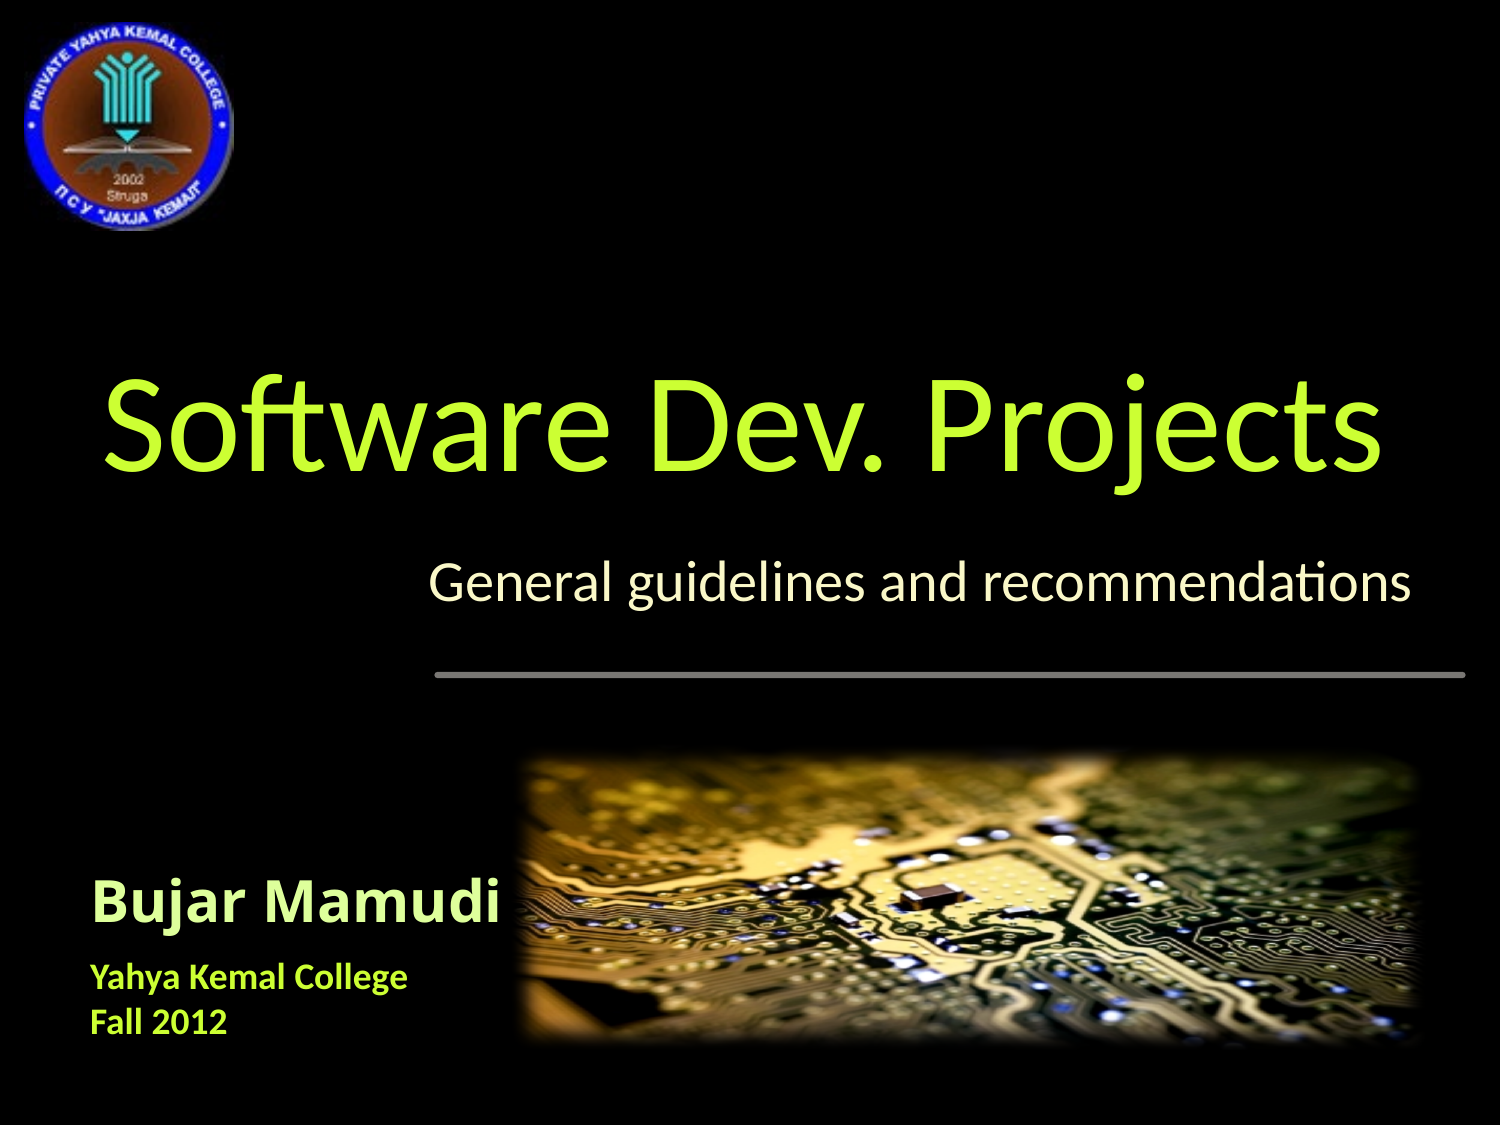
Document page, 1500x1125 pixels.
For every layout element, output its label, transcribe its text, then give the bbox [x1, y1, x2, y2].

list Yahya Kemal College Fall 2012 [75, 944, 426, 1096]
title Software Dev. Projects [62, 249, 1425, 500]
picture [24, 21, 234, 231]
subtitle General guidelines and recommendations [62, 531, 1413, 625]
list Bujar Mamudi [75, 856, 505, 1014]
picture [510, 743, 1426, 1051]
